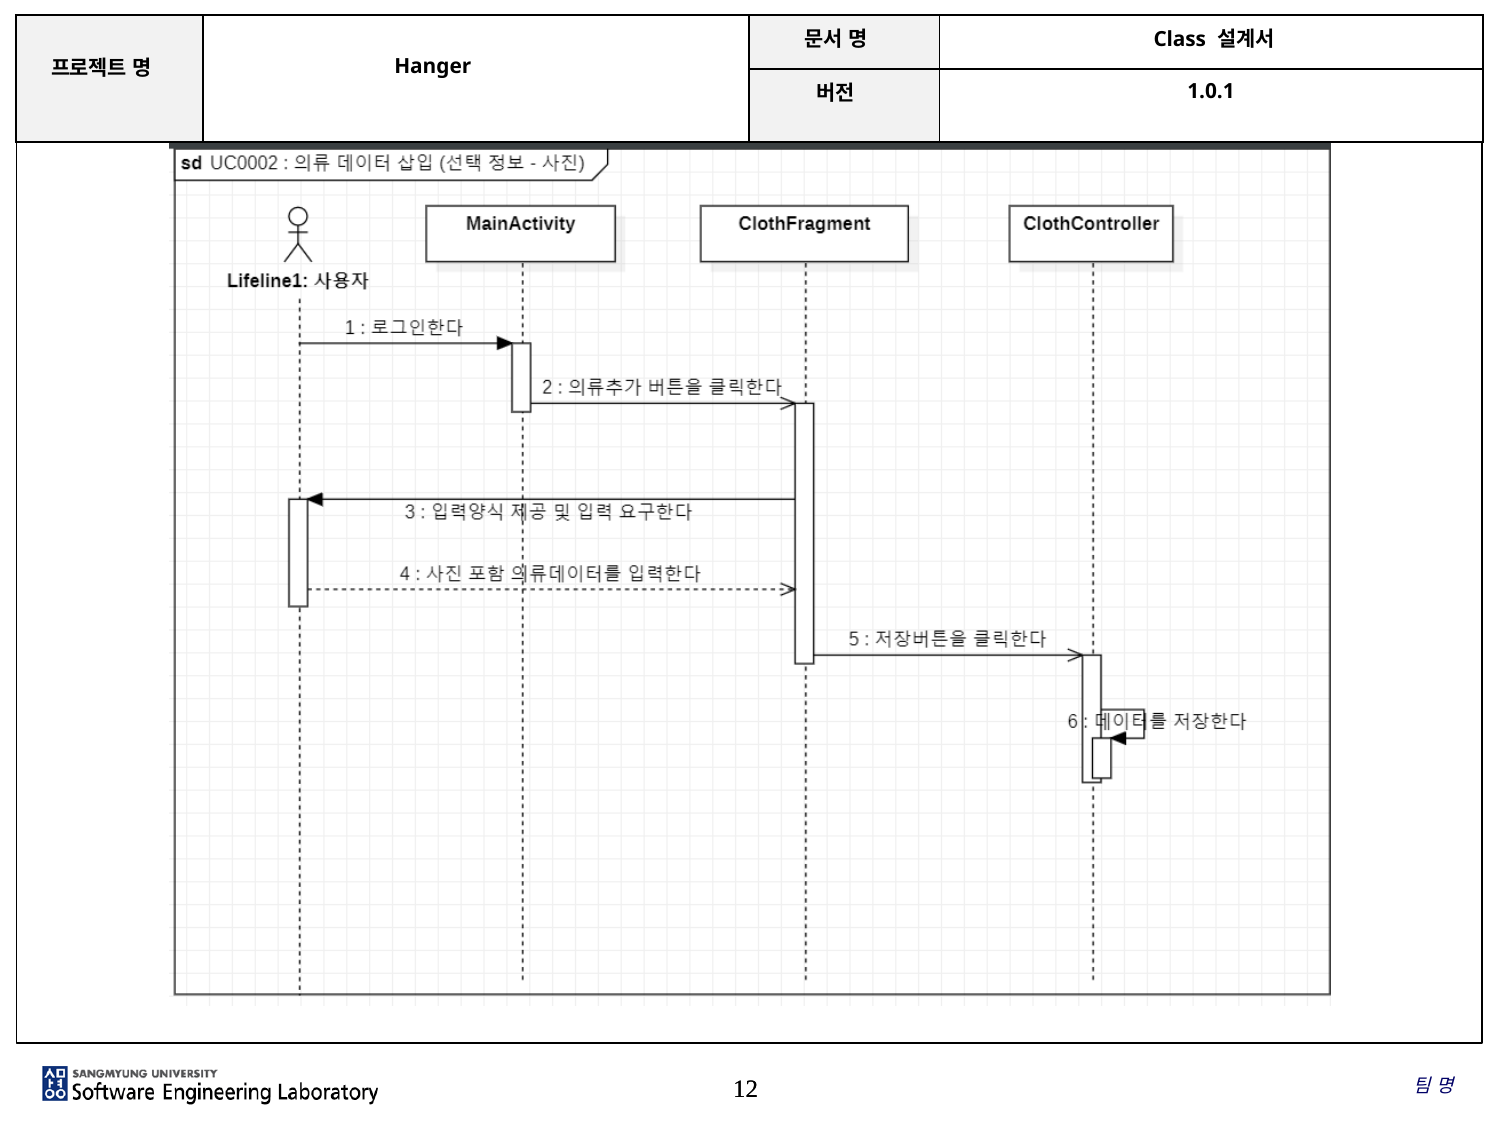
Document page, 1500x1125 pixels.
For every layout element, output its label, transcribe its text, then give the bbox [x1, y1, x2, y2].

table_header Class 설계서 [940, 16, 1482, 68]
table_cell 1.0.1 [940, 70, 1482, 141]
footer 팀 명 [994, 1060, 1454, 1110]
table_header 문서 명 [750, 16, 939, 68]
table_header Hanger [204, 16, 748, 141]
picture [42, 1066, 382, 1106]
picture [168, 143, 1332, 1006]
table_header 프로젝트 명 [17, 16, 202, 141]
table_cell 버전 [750, 70, 939, 141]
